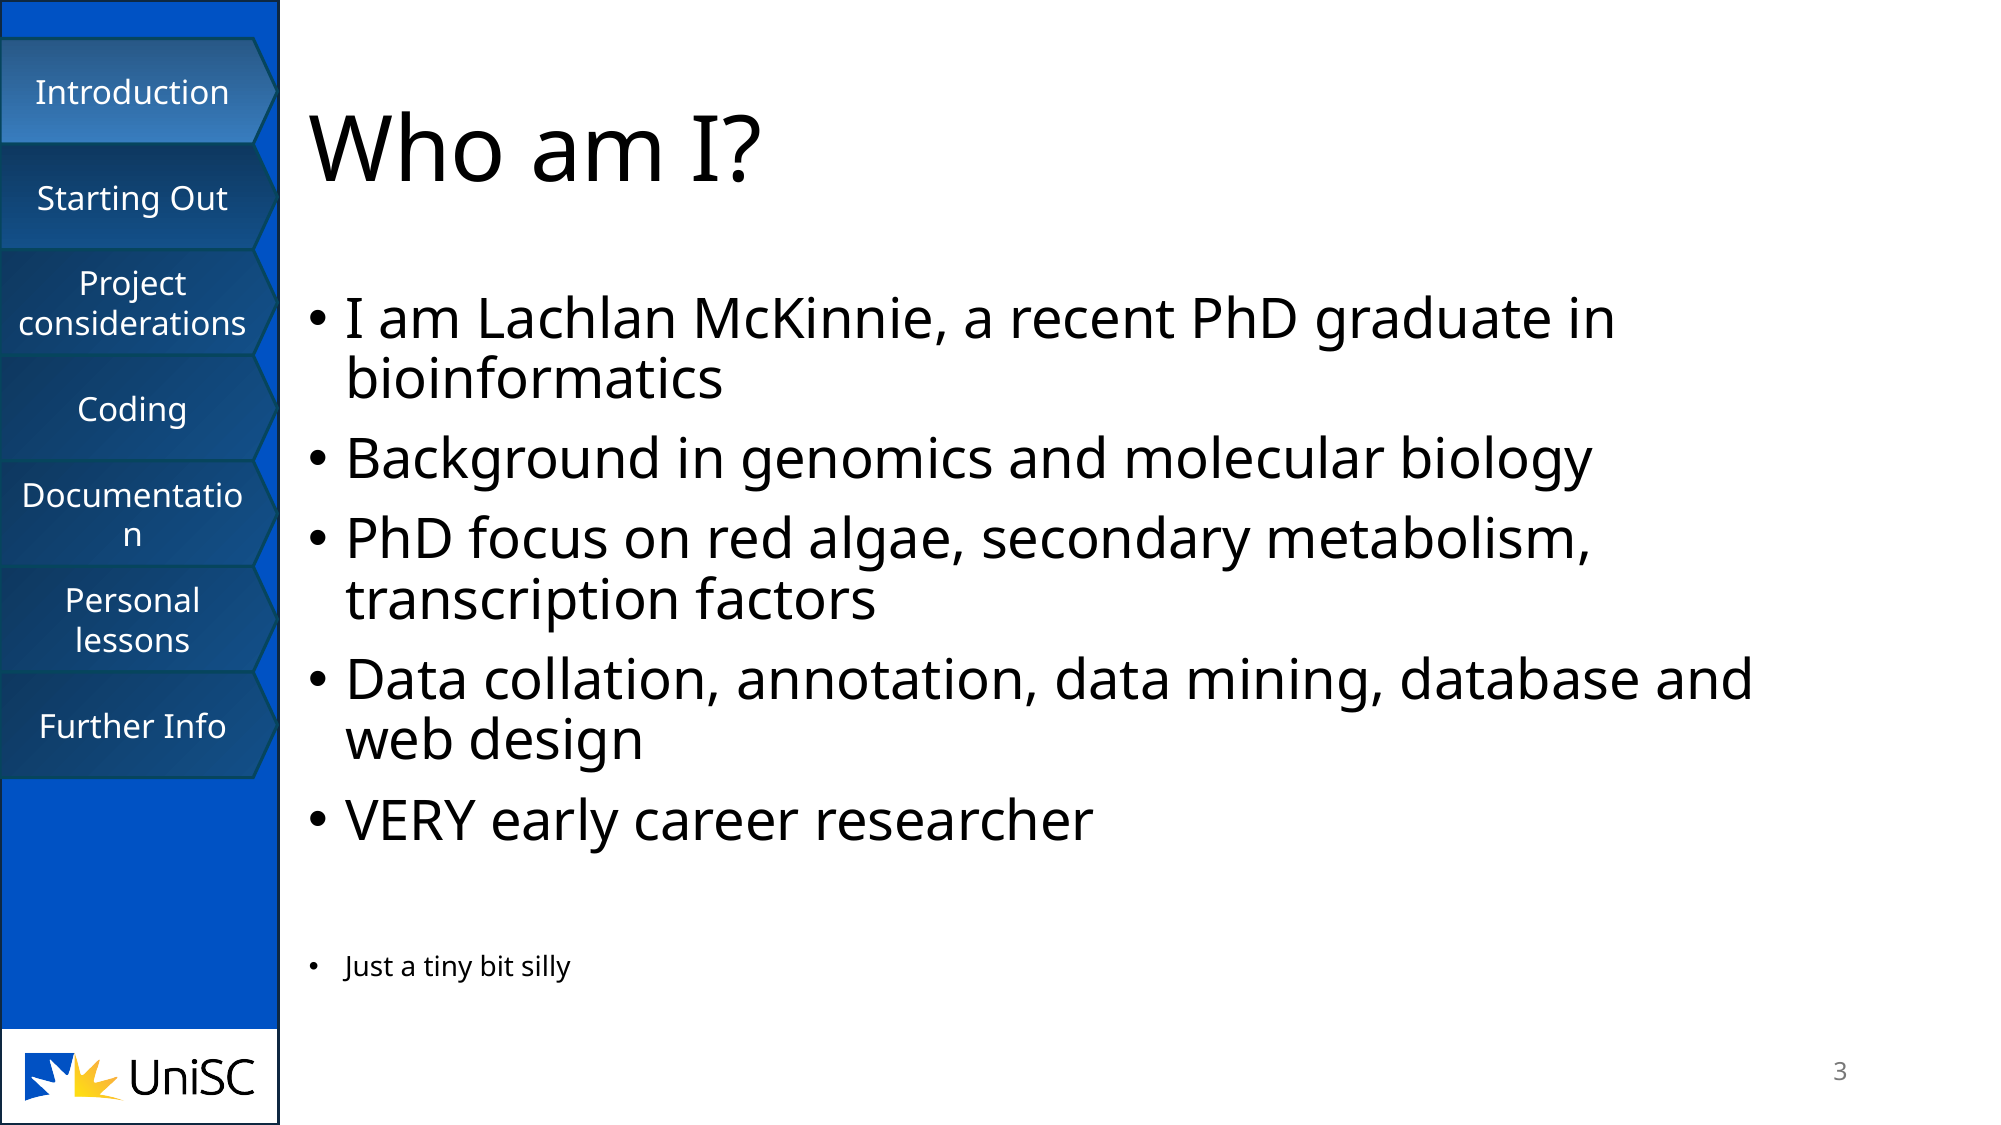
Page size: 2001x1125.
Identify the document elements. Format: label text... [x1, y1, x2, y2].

text_box Coding [0, 353, 280, 461]
list I am Lachlan McKinnie, a recent PhD graduate in bioinformatics Background in genomics and molecular biology PhD focus on red algae, secondary metabolism, transcription factors Data collation, annotation, data mining, database and web design VERY early career researcher Just a tiny bit silly [293, 282, 1863, 997]
text_box Personal lessons [0, 564, 280, 672]
text_box Starting Out [0, 142, 280, 249]
text_box Introduction [0, 36, 280, 144]
text_box Documentation [0, 459, 280, 566]
title Who am I? [293, 42, 1863, 261]
text_box Project considerations [0, 248, 280, 355]
text_box Further Info [0, 670, 280, 780]
slide_number 2 [1450, 1042, 1863, 1103]
picture [2, 1029, 277, 1123]
